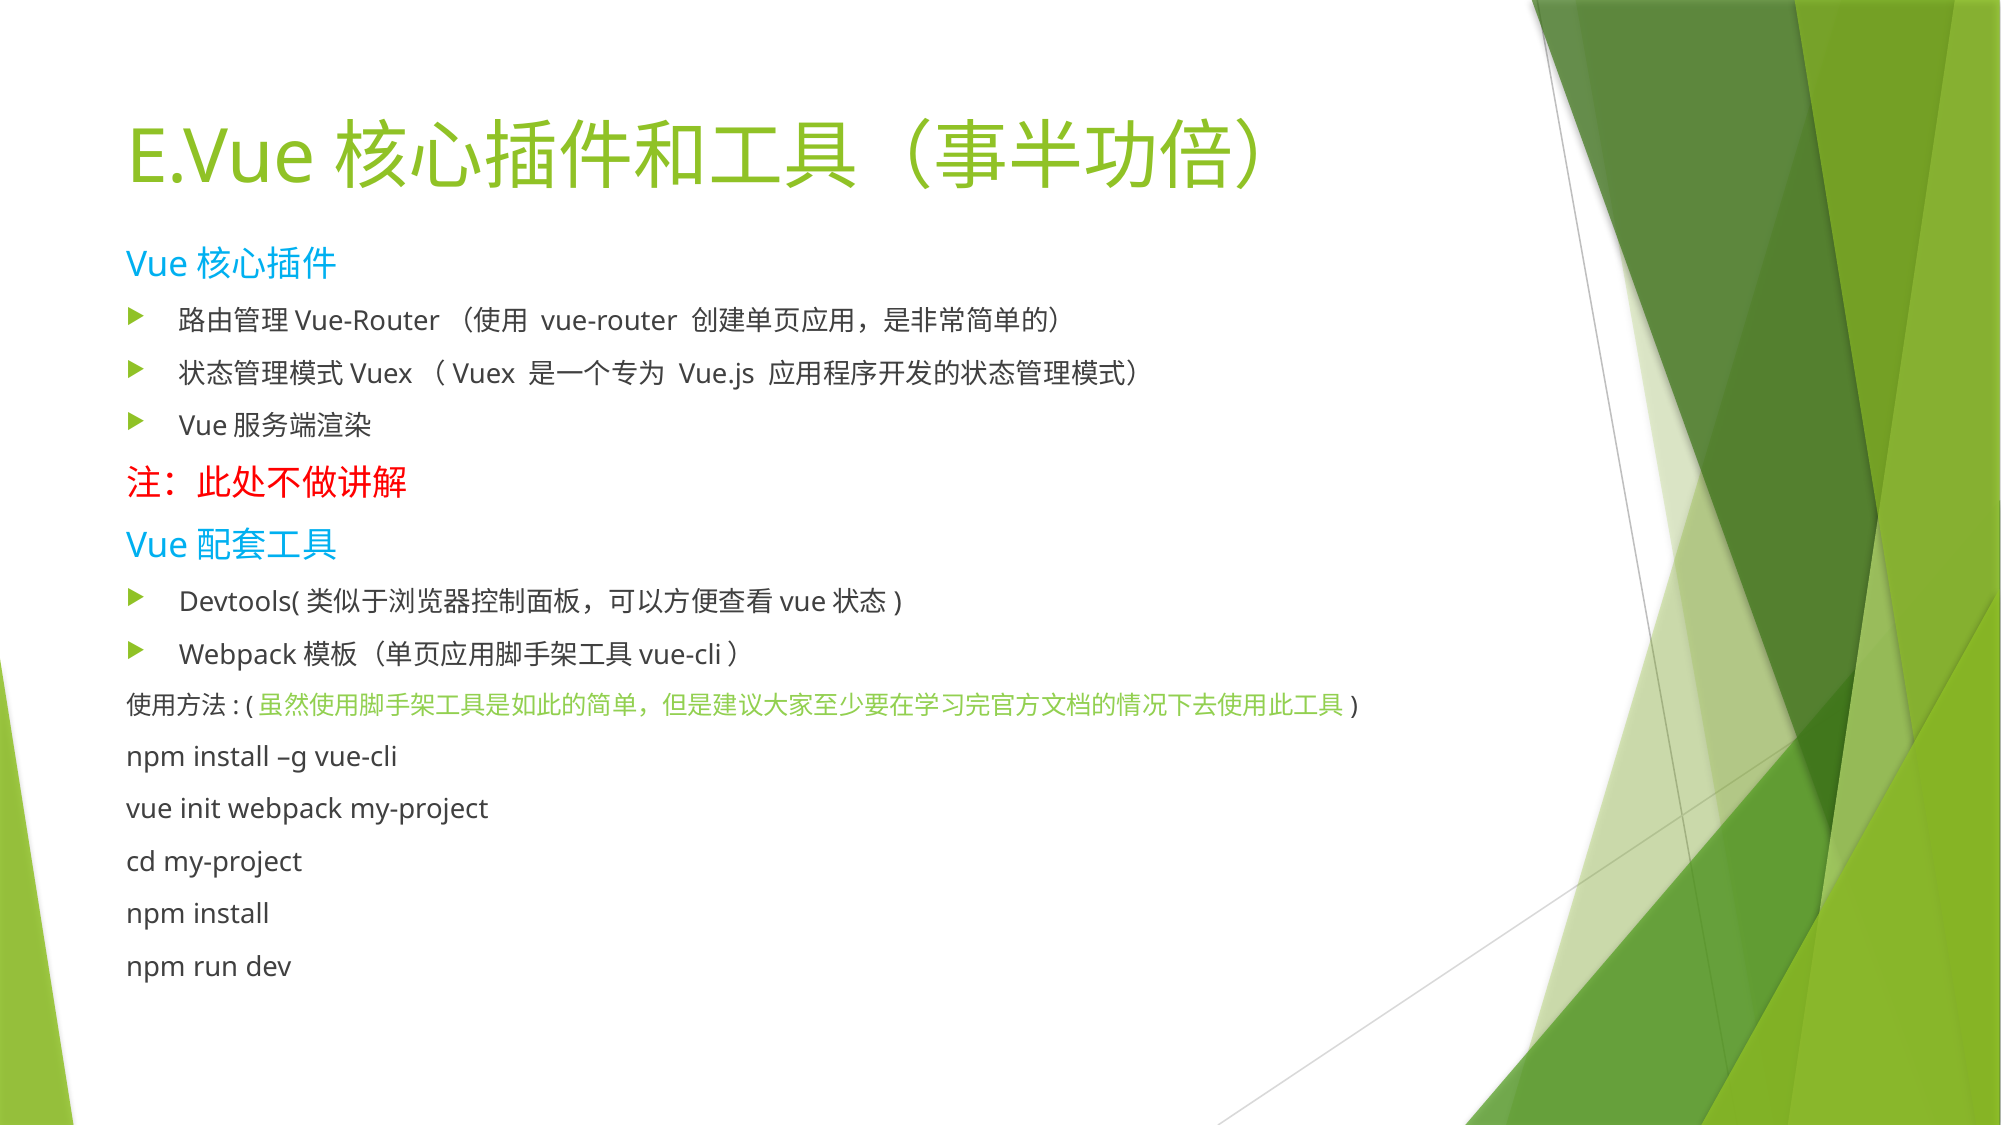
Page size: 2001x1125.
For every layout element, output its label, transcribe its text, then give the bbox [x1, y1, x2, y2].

list Vue核心插件 路由管理Vue-Router（使用 vue-router 创建单页应用，是非常简单的） 状态管理模式Vuex（Vuex 是一个专为 Vue.js 应用程序开发的状态管理模式） Vue服务端渲染 注：此处不做讲解 Vue配套工具 Devtools(类似于浏览器控制面板，可以方便查看vue状态) Webpack模板（单页应用脚手架工具vue-cli） 使用方法: (虽然使用脚手架工具是如此的简单，但是建议大家至少要在学习完官方文档的情况下去使用此工具) npm install –g vue-cli vue init webpack my-project cd my-project npm install npm run dev [111, 233, 1522, 991]
title E.Vue核心插件和工具（事半功倍） [111, 99, 1522, 210]
